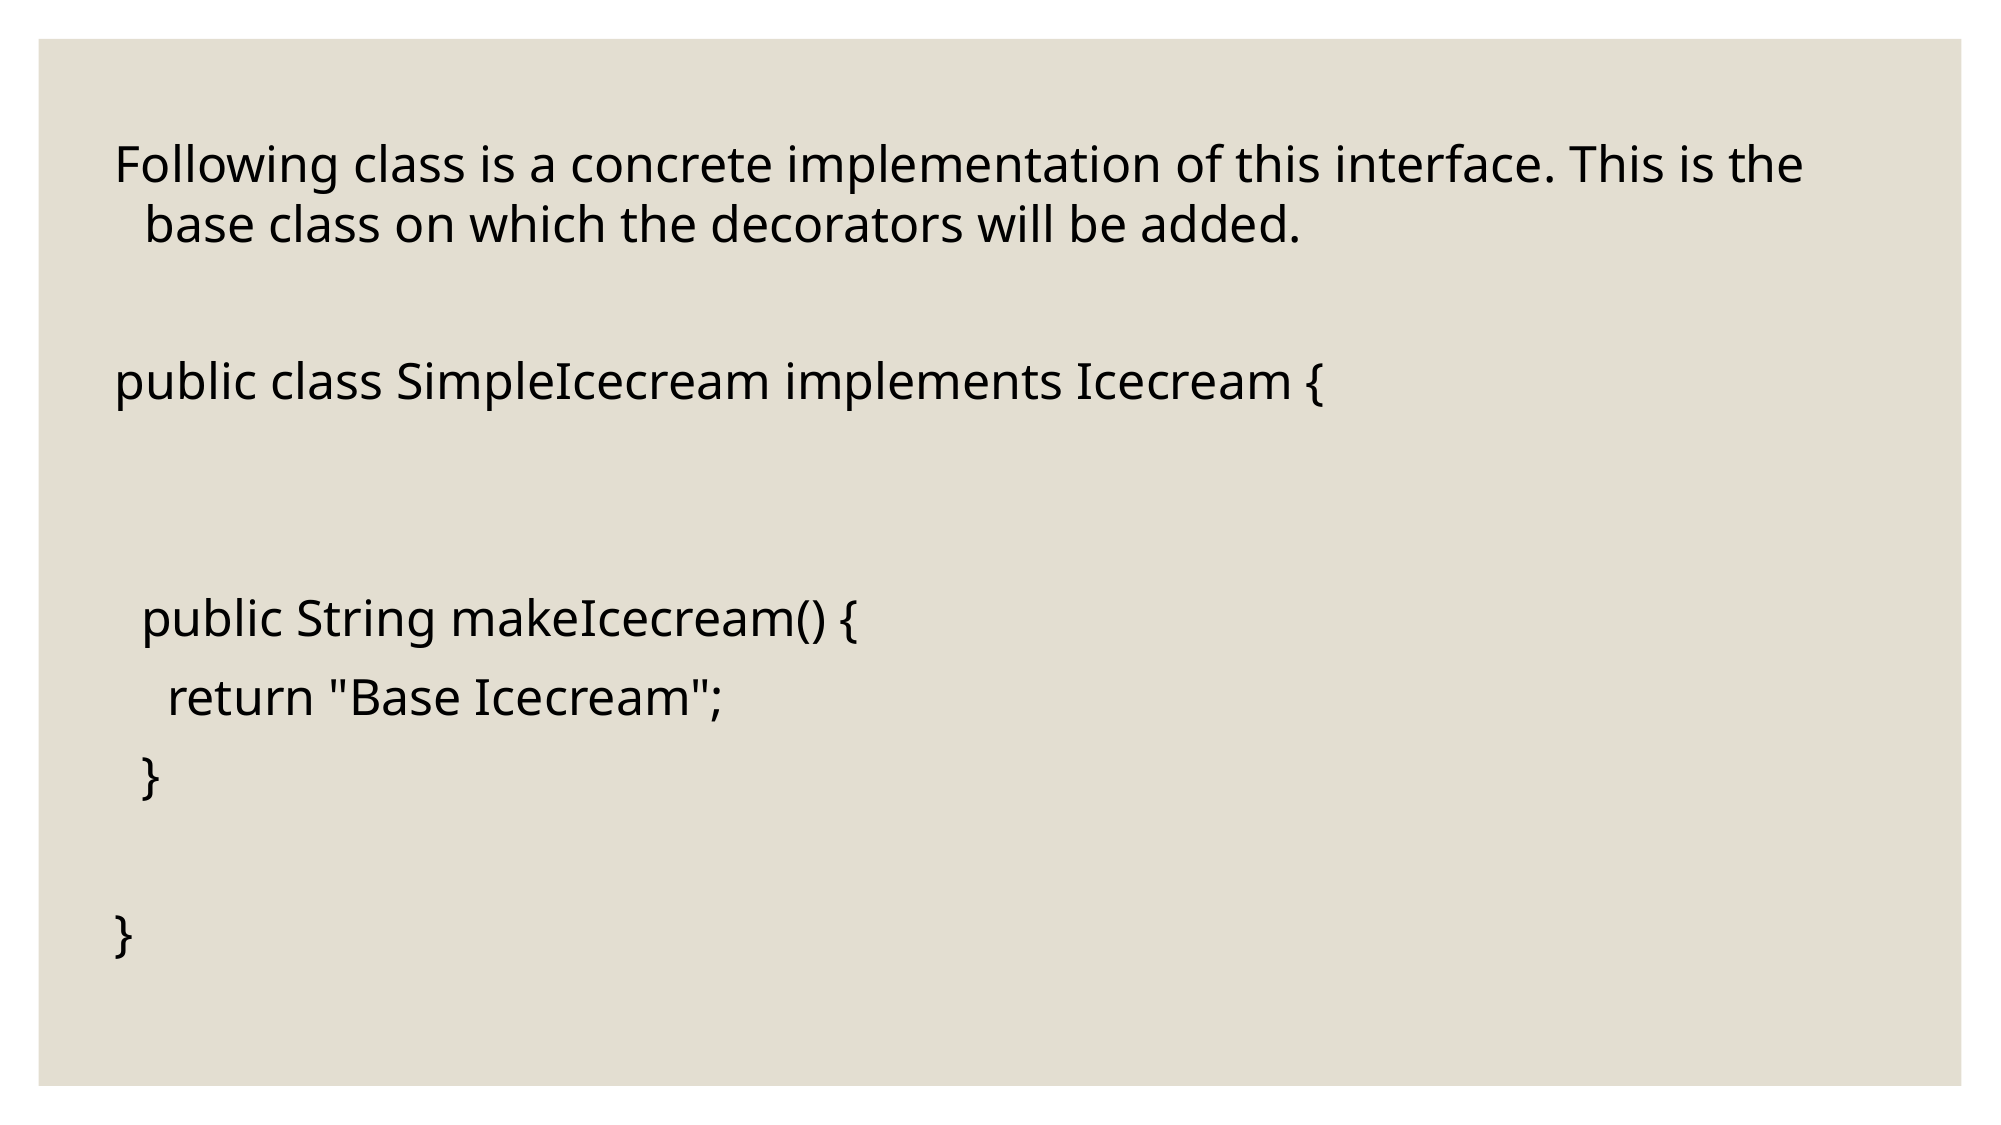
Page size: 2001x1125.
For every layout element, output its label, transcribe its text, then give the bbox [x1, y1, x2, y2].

list Following class is a concrete implementation of this interface. This is the base class on which the decorators will be added. public class SimpleIcecream implements Icecream { public String makeIcecream() { return "Base Icecream"; } } [99, 125, 1900, 1079]
